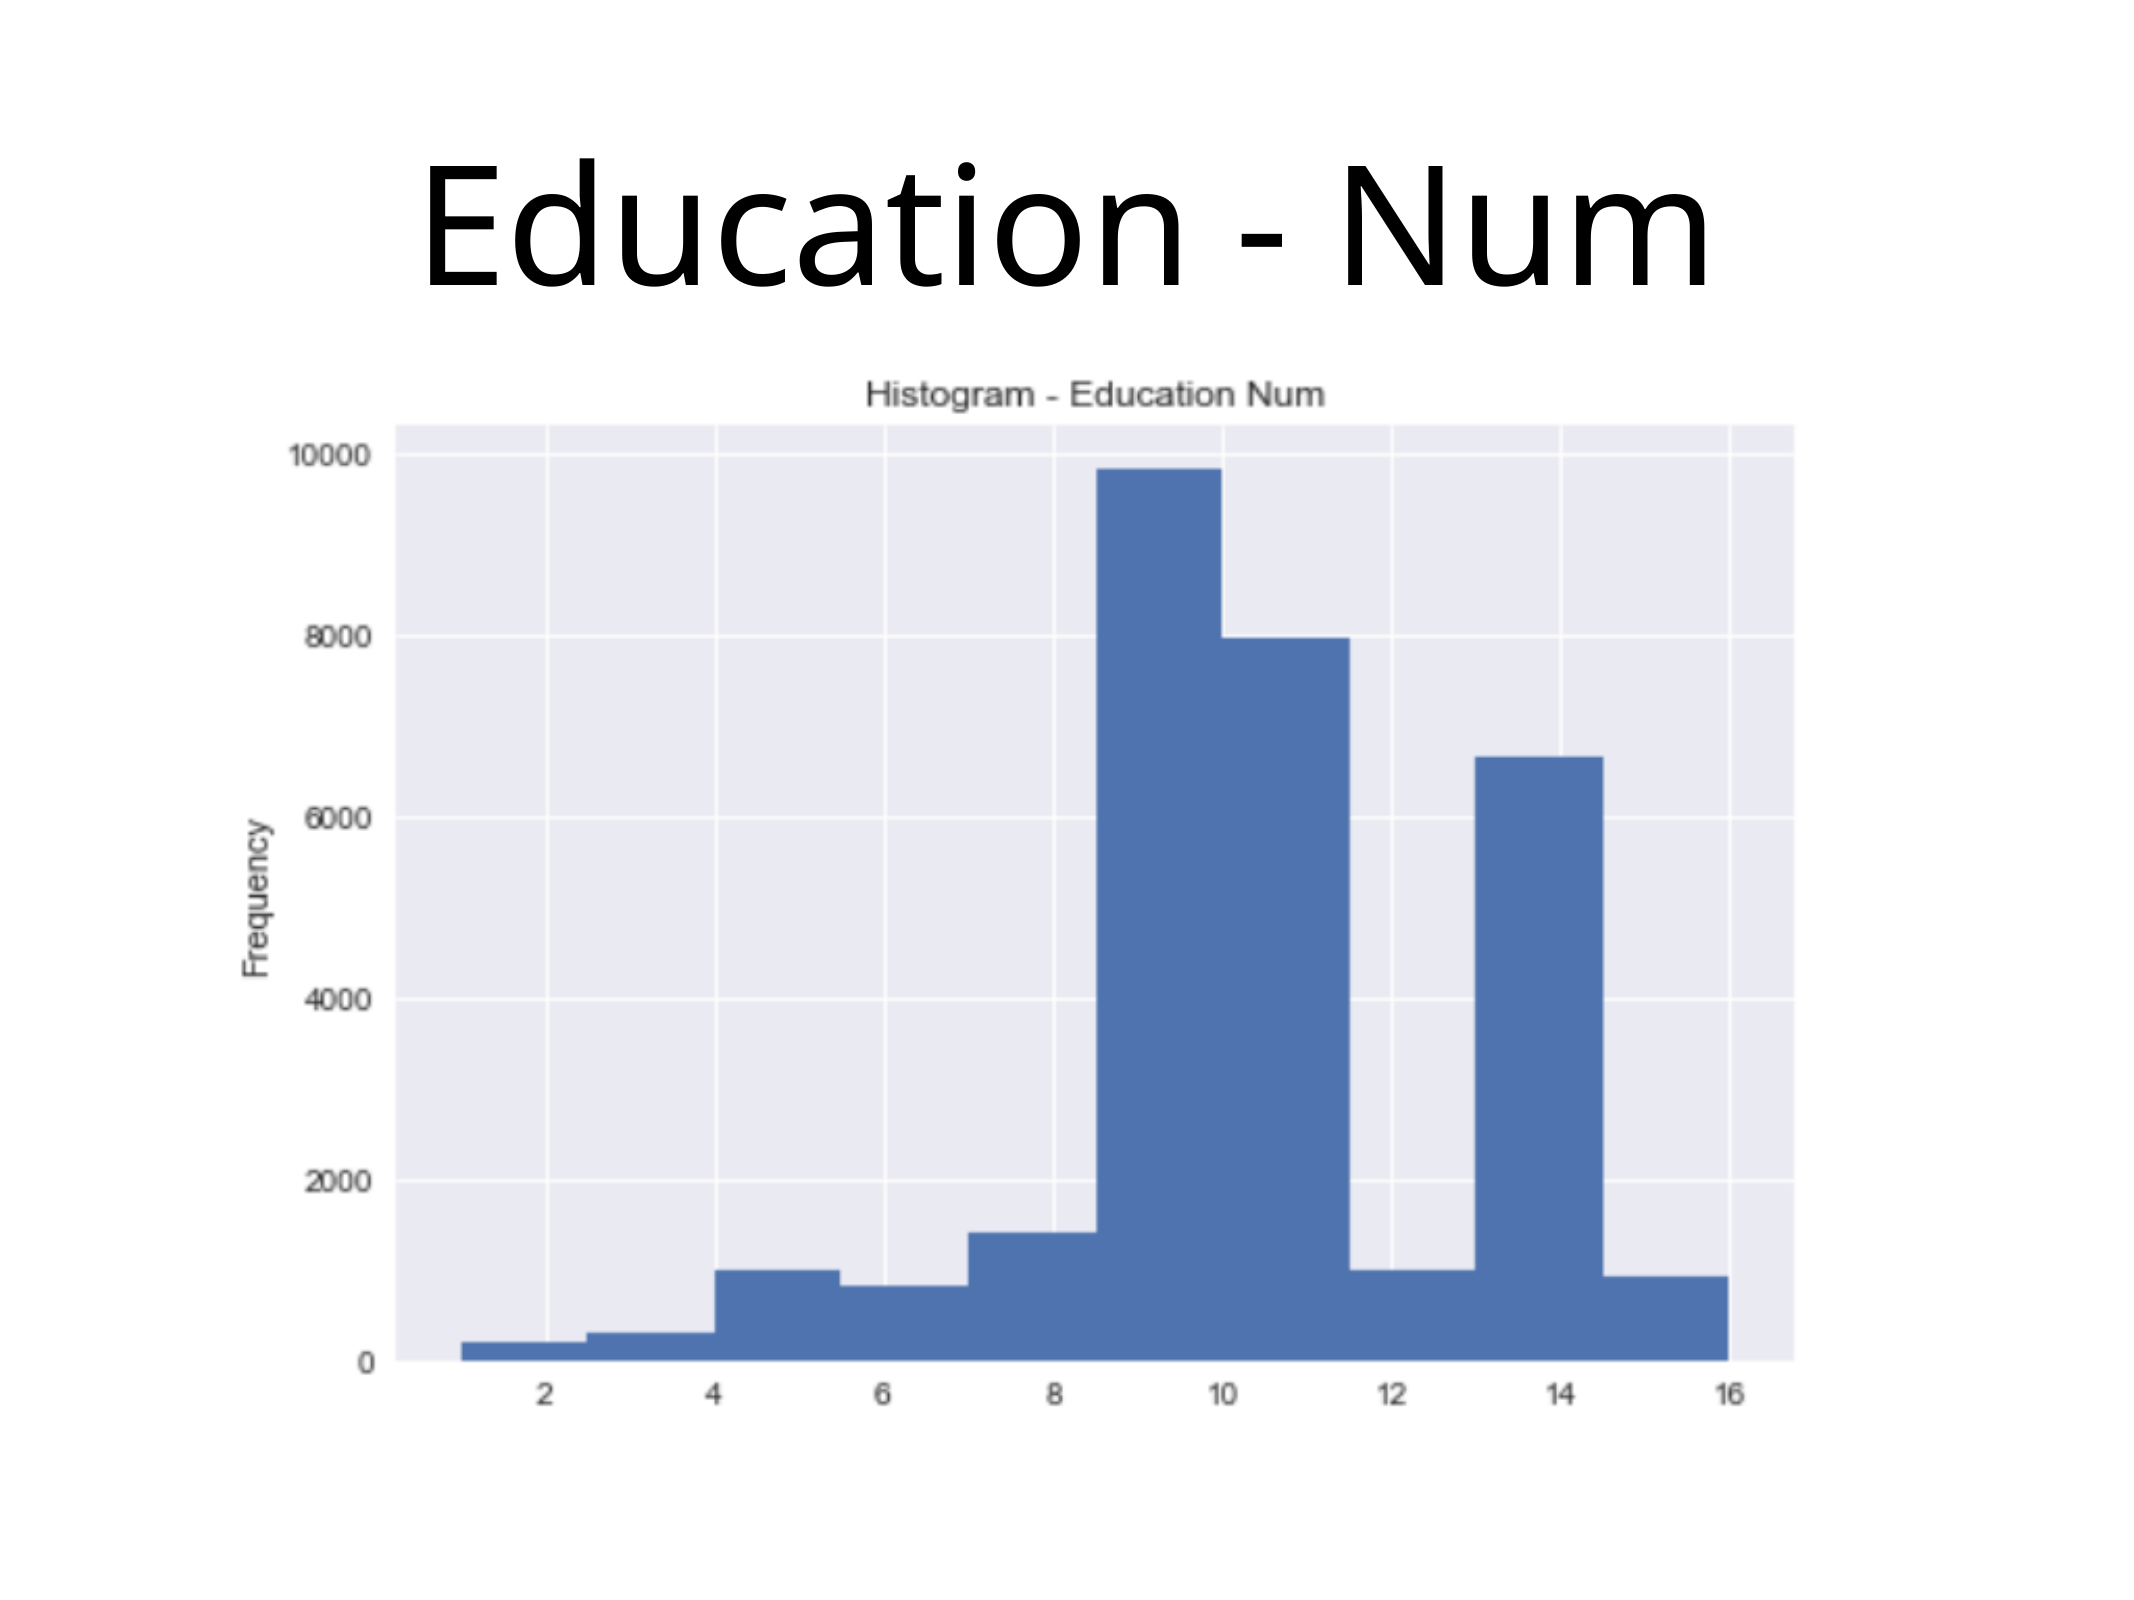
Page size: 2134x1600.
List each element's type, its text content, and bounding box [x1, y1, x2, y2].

picture [168, 364, 1853, 1449]
title Education - Num [155, 41, 1978, 397]
